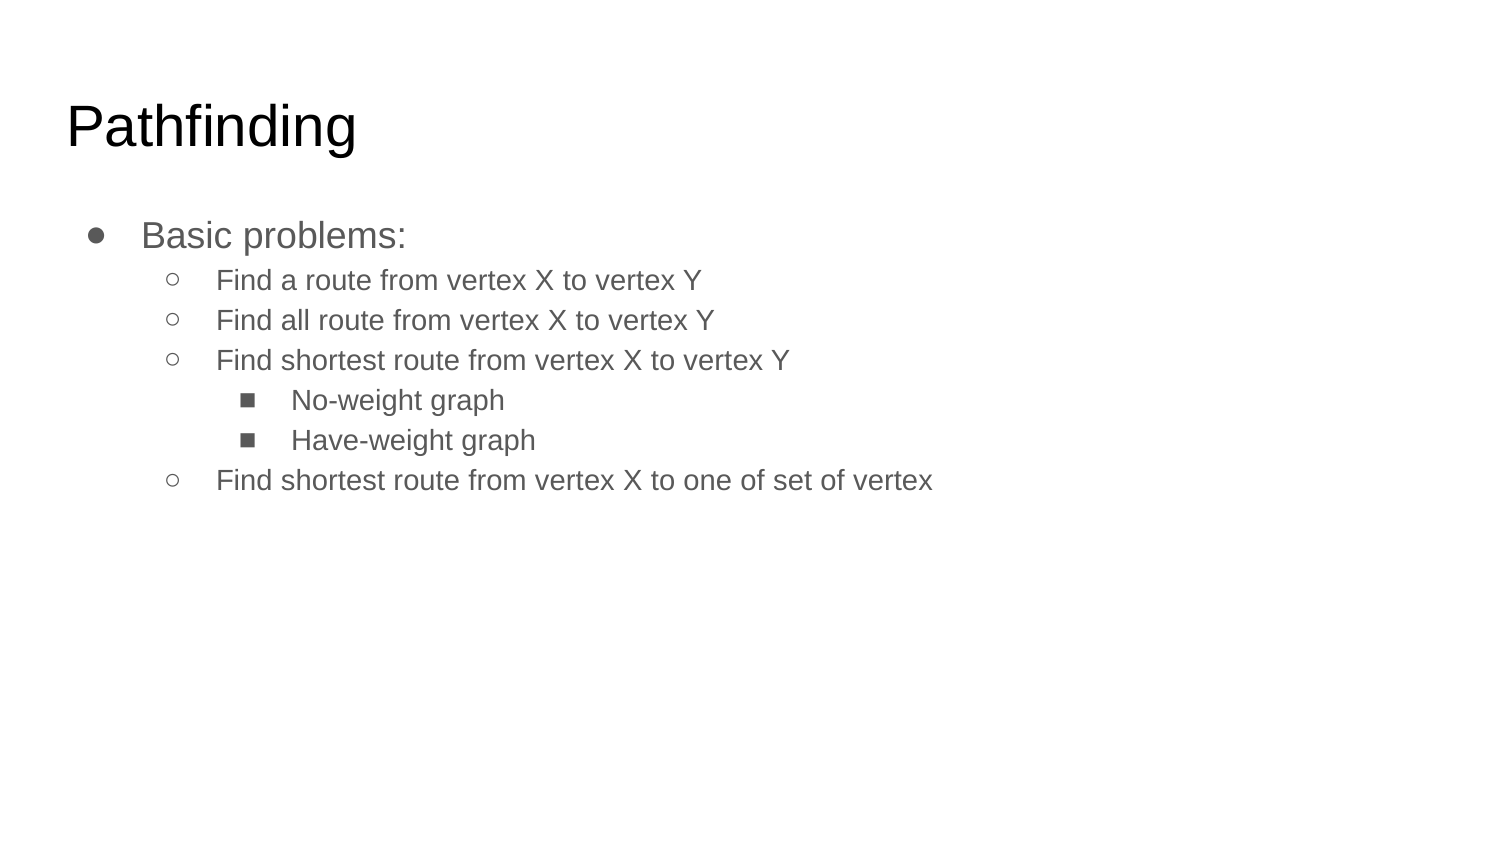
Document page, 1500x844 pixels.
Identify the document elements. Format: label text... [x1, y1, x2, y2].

title Pathfinding [51, 72, 1449, 167]
list Basic problems: Find a route from vertex X to vertex Y Find all route from vertex X to vertex Y Find shortest route from vertex X to vertex Y No-weight graph Have-weight graph Find shortest route from vertex X to one of set of vertex [51, 189, 1449, 750]
